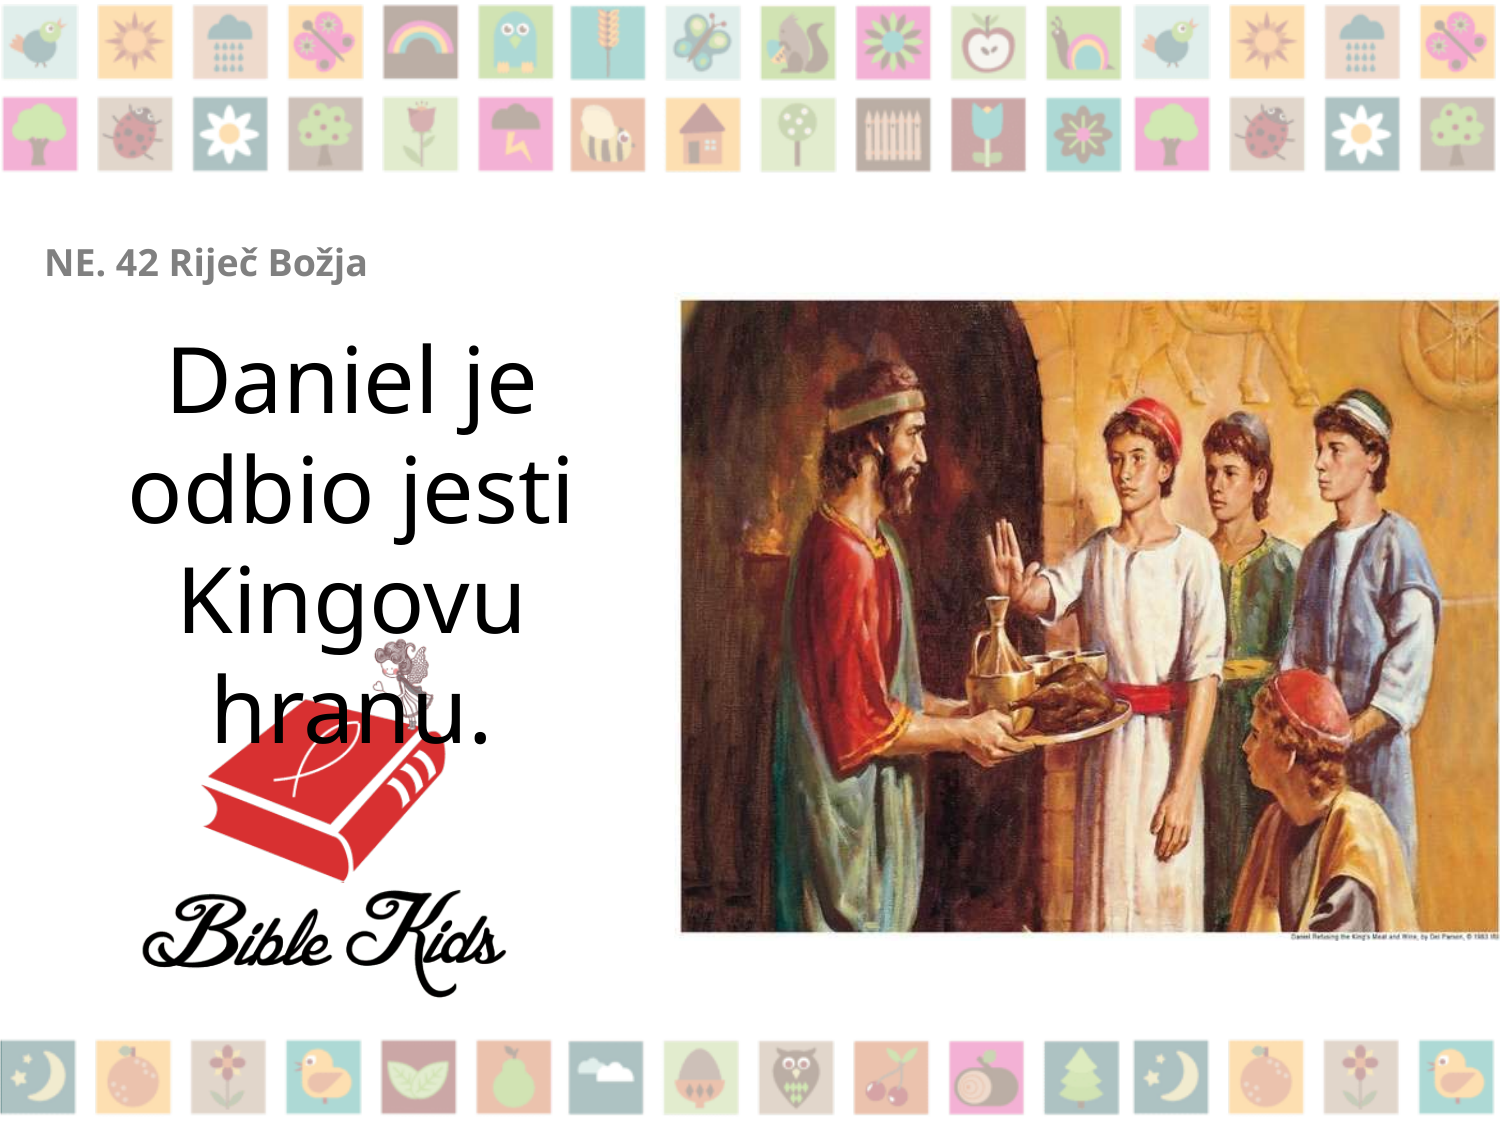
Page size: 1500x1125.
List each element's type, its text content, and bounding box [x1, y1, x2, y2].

text_box NE. 42 Riječ Božja [29, 231, 543, 292]
picture [117, 600, 544, 1027]
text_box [0, 1028, 1500, 1118]
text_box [0, 3, 1500, 181]
picture [674, 292, 1500, 941]
text_box Daniel je odbio jesti Kingovu hranu. [29, 314, 668, 769]
